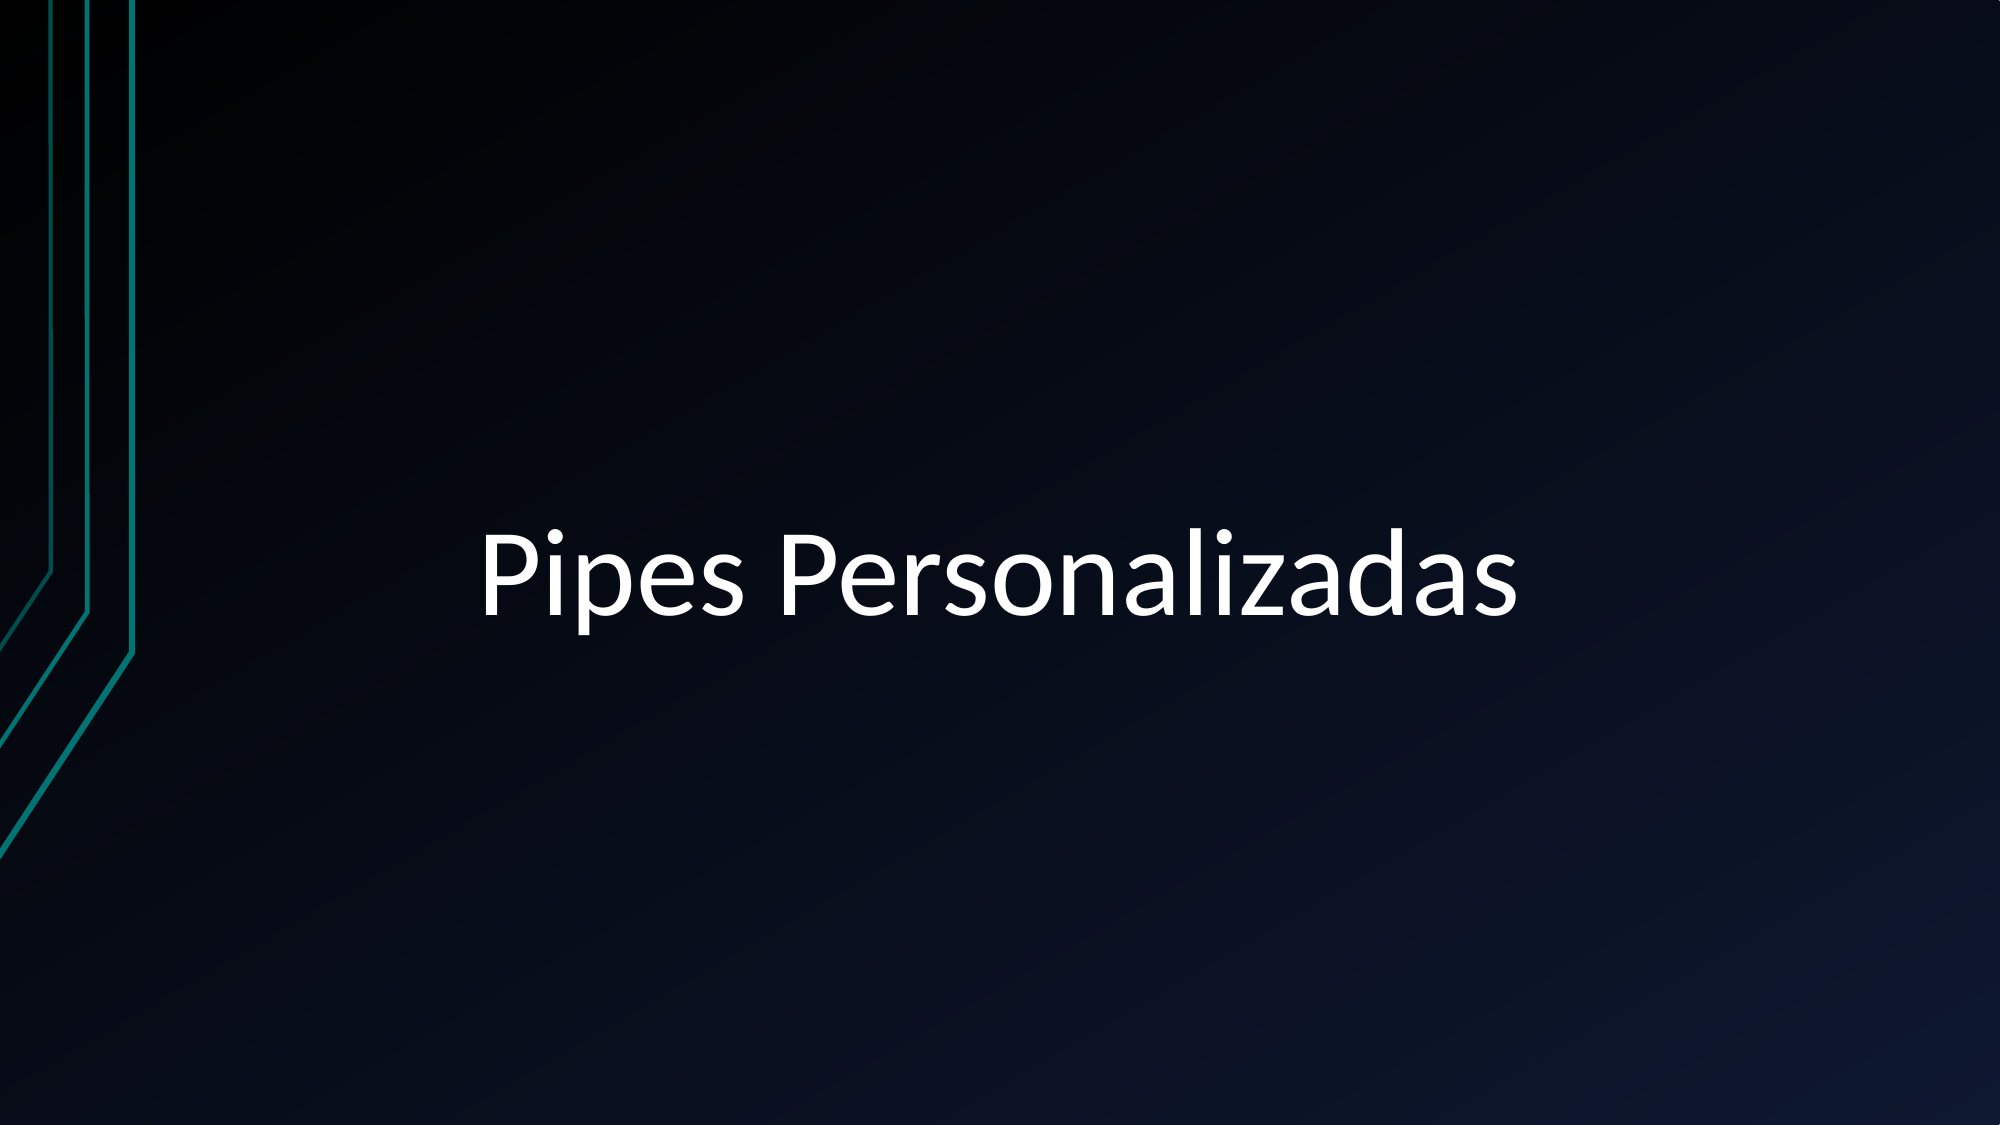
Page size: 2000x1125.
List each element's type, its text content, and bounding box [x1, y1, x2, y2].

title Pipes Personalizadas [133, 0, 1866, 1125]
